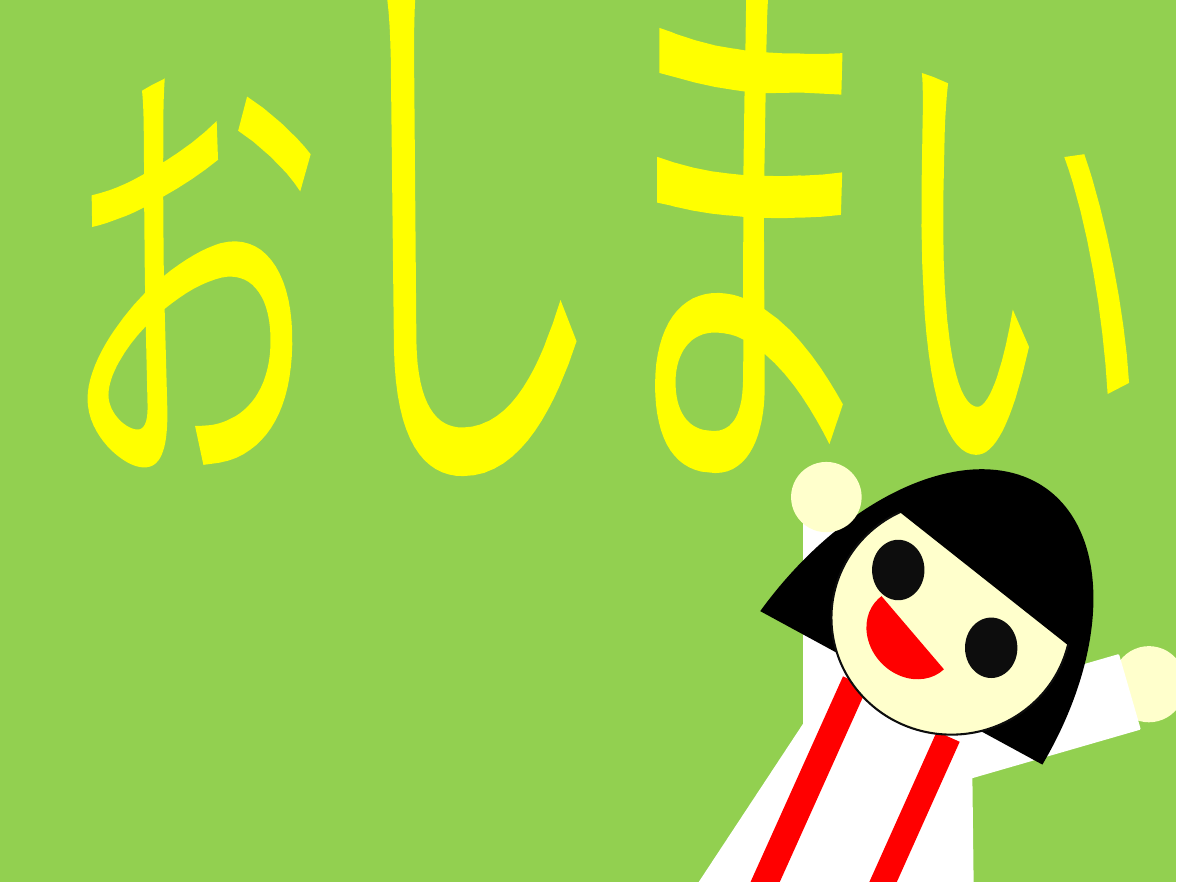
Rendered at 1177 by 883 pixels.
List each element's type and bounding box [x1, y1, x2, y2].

text_box [729, 437, 1176, 882]
